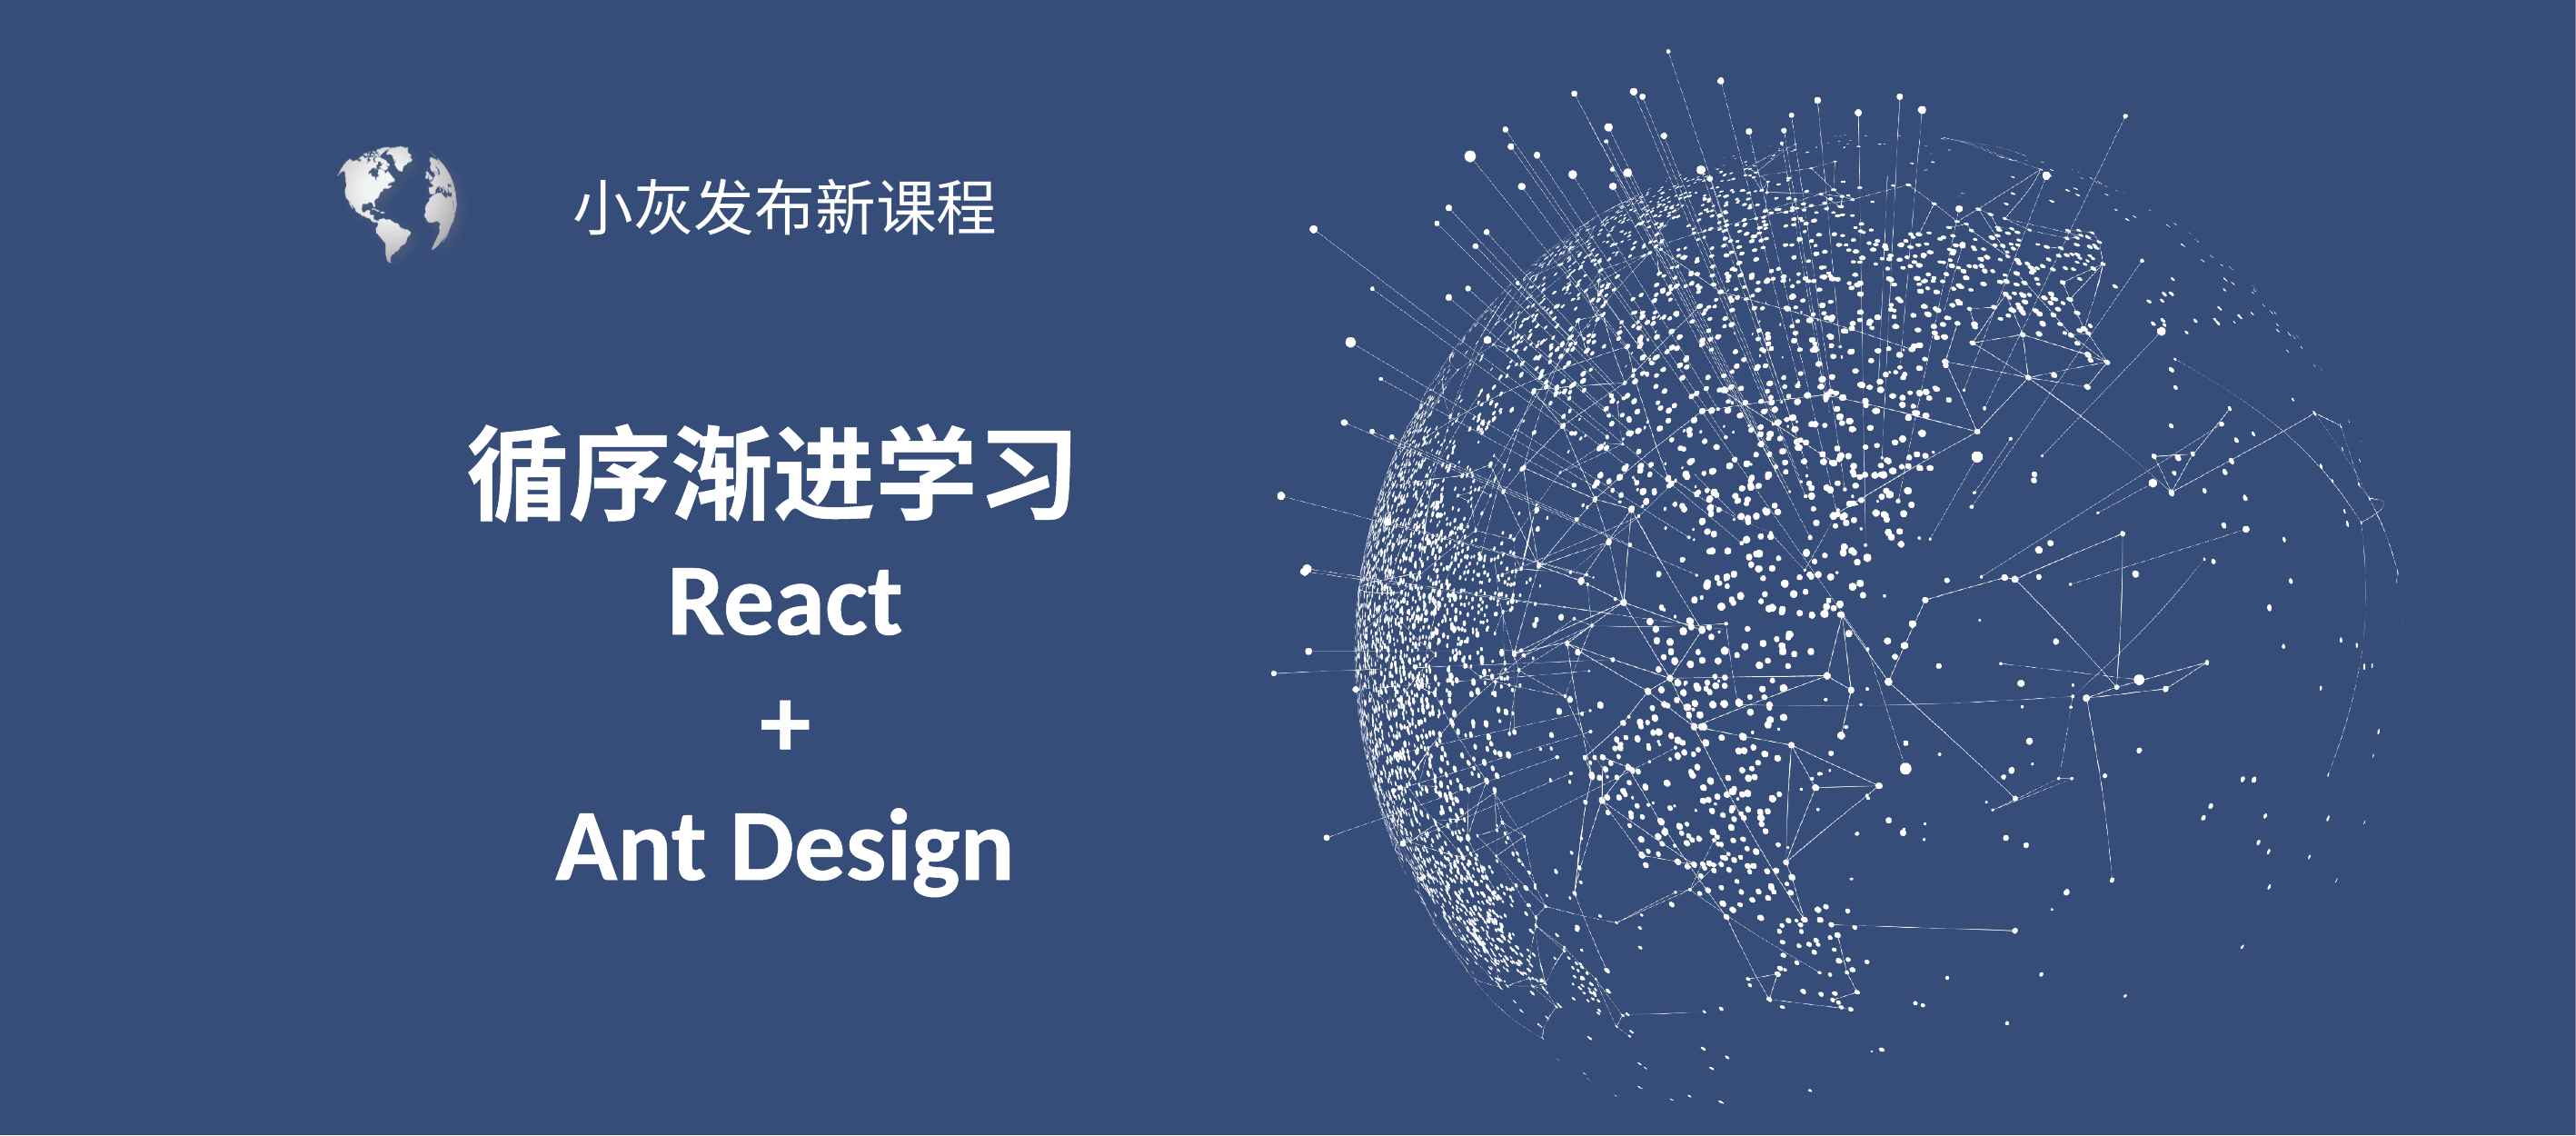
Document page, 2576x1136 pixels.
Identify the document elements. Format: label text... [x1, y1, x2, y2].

text_box 循序渐进学习React + Ant Design [446, 403, 1124, 908]
picture [1183, 0, 2477, 1136]
picture [311, 116, 497, 297]
text_box 小灰发布新课程 [497, 163, 1142, 250]
